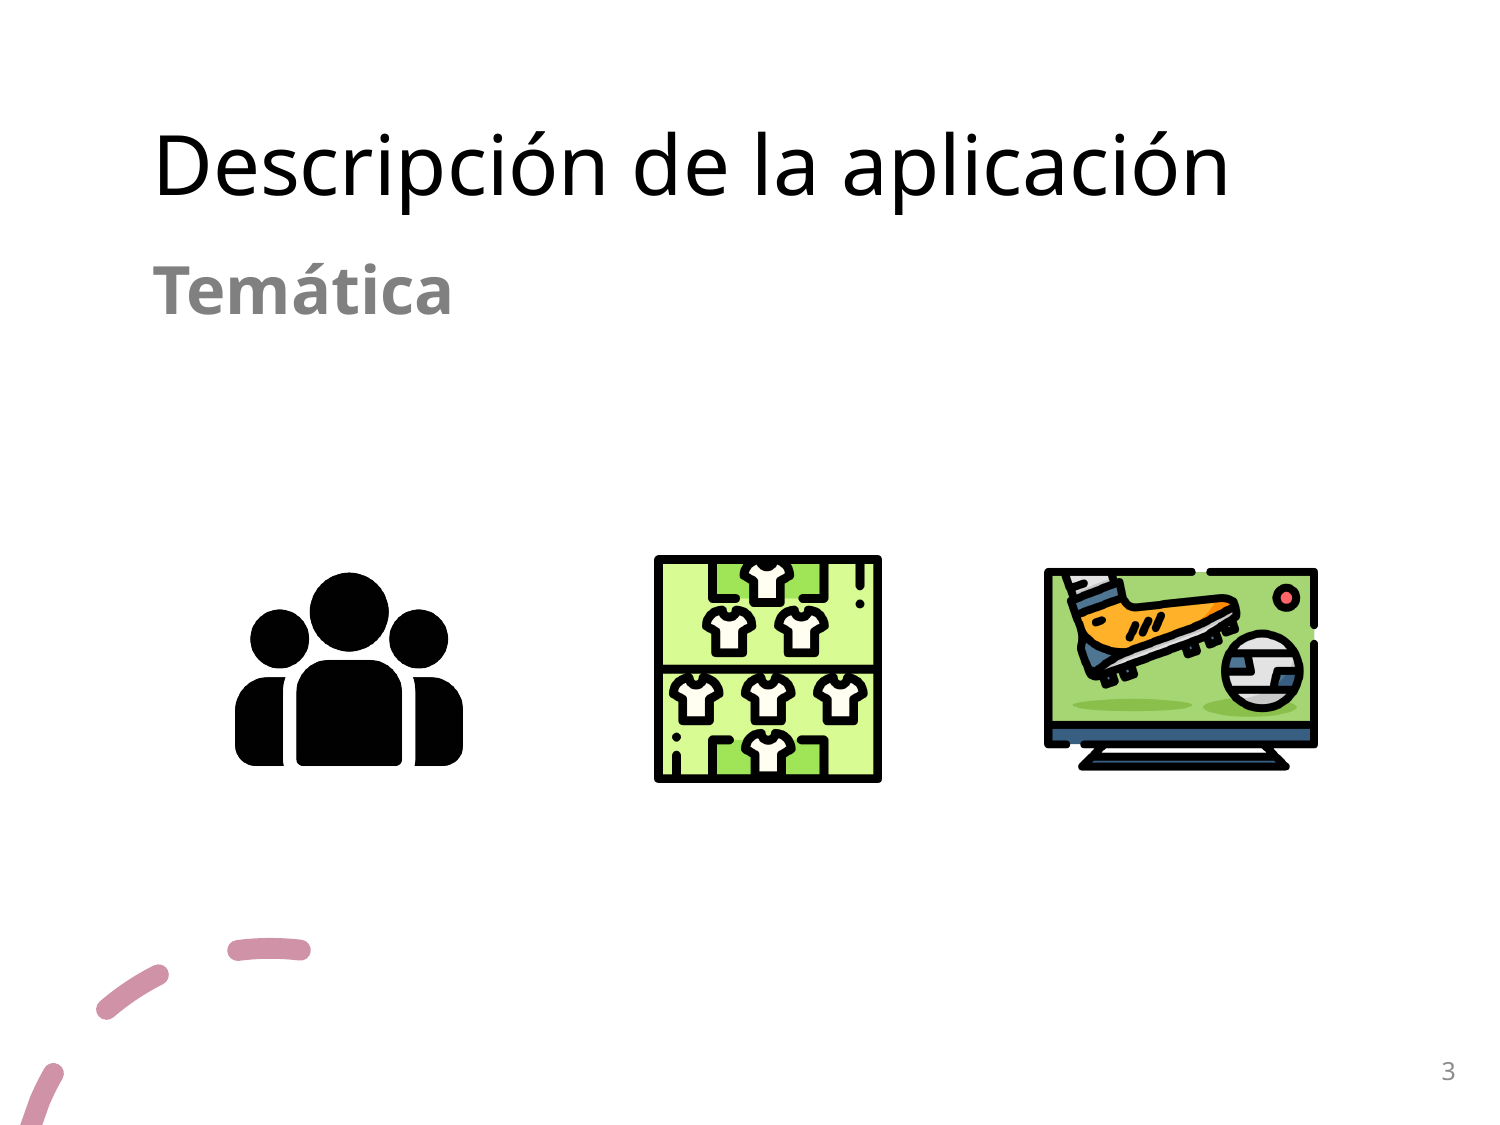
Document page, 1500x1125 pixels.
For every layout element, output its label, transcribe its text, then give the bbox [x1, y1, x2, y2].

picture [654, 555, 882, 783]
picture [1044, 532, 1318, 806]
text_box Temática [137, 240, 631, 336]
title Descripción de la aplicación [137, 59, 1348, 278]
slide_number 3 [1363, 1042, 1471, 1103]
picture [235, 555, 463, 783]
